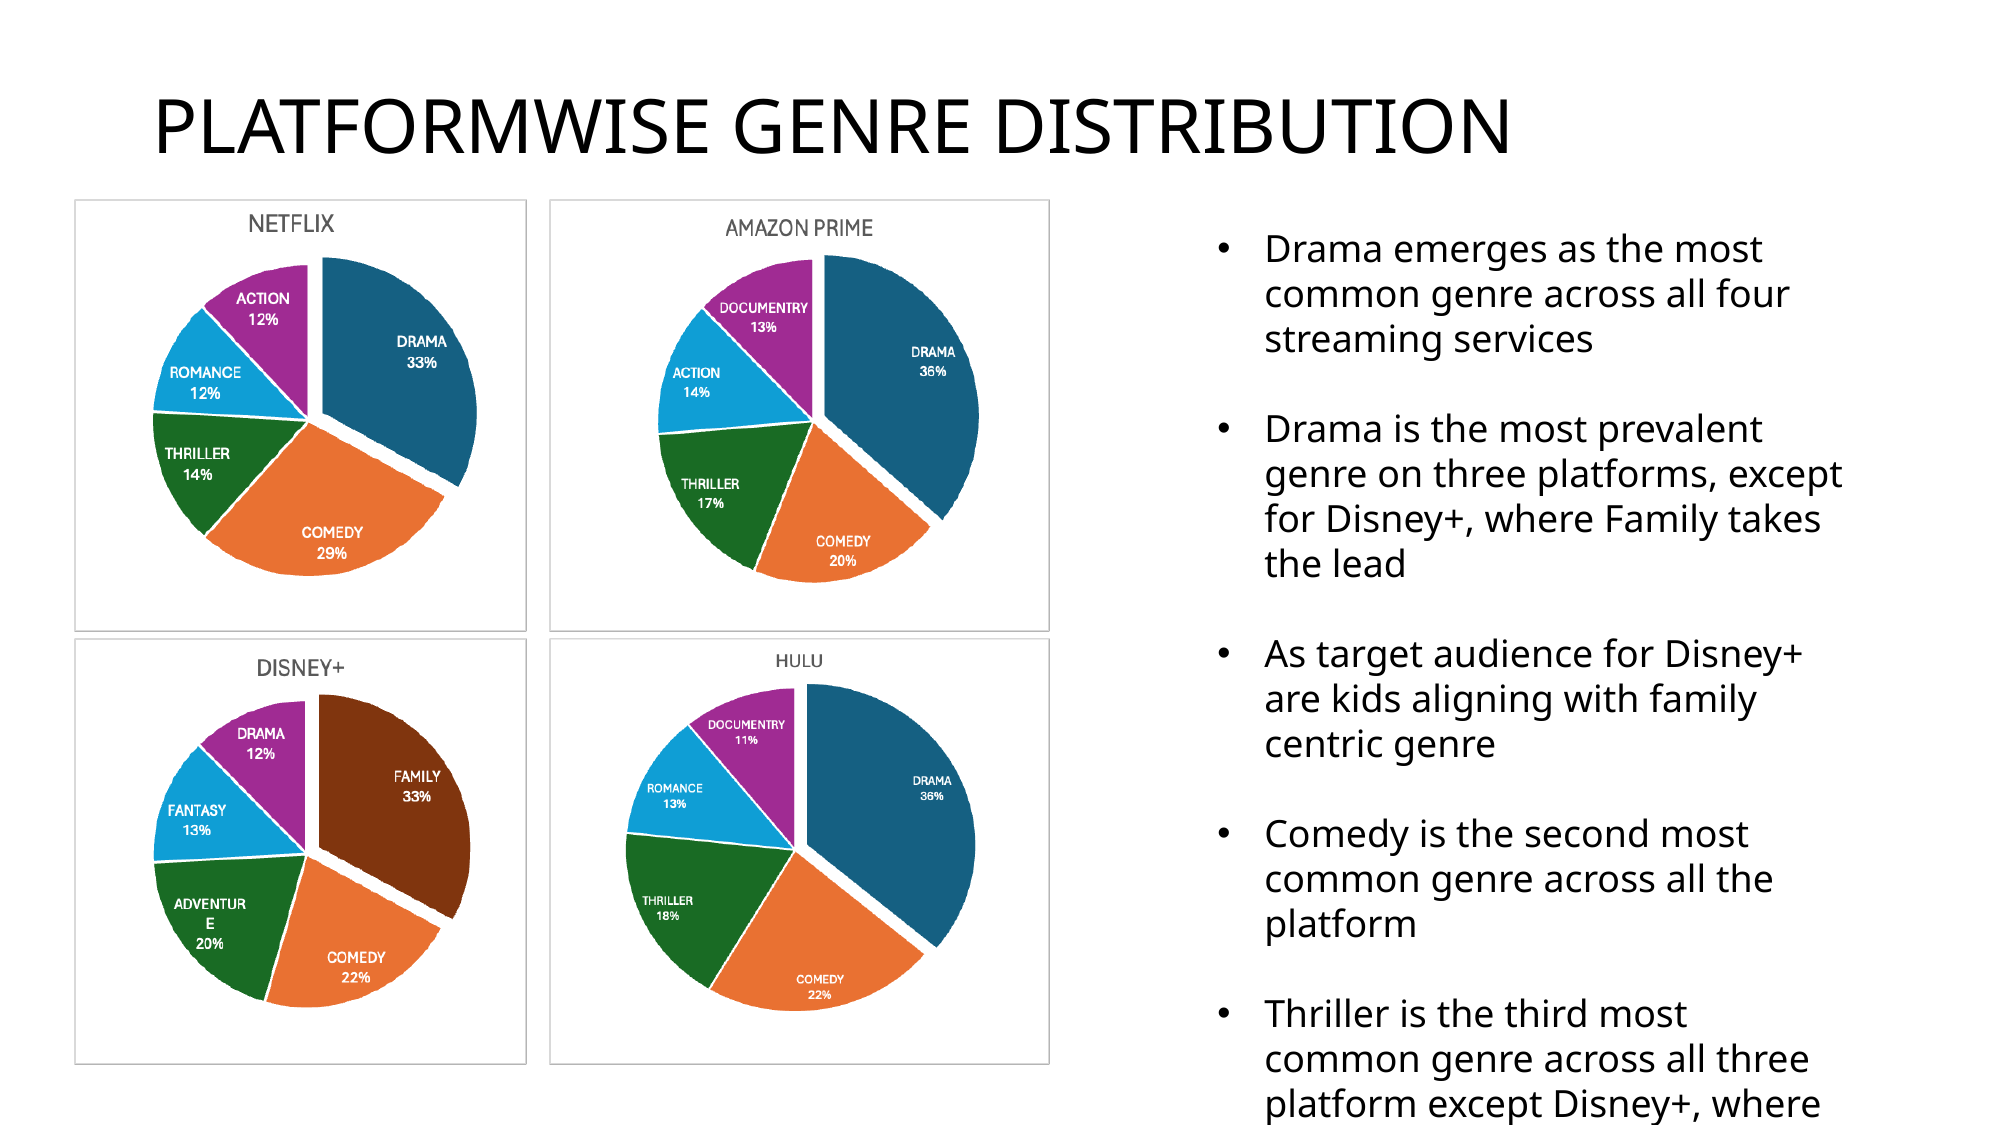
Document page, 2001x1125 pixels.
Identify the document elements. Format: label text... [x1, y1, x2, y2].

picture [74, 198, 527, 632]
picture [74, 637, 527, 1066]
picture [549, 637, 1050, 1066]
text_box Drama emerges as the most common genre across all four streaming services Drama is the most prevalent genre on three platforms, except for Disney+, where Family takes the lead As target audience for Disney+ are kids aligning with family centric genre Comedy is the second most common genre across all the platform Thriller is the third most common genre across all three platform except Disney+, where adventure takes the third spot [1202, 217, 1863, 1125]
title PLATFORMWISE GENRE DISTRIBUTION [137, 59, 1863, 199]
picture [549, 198, 1050, 632]
